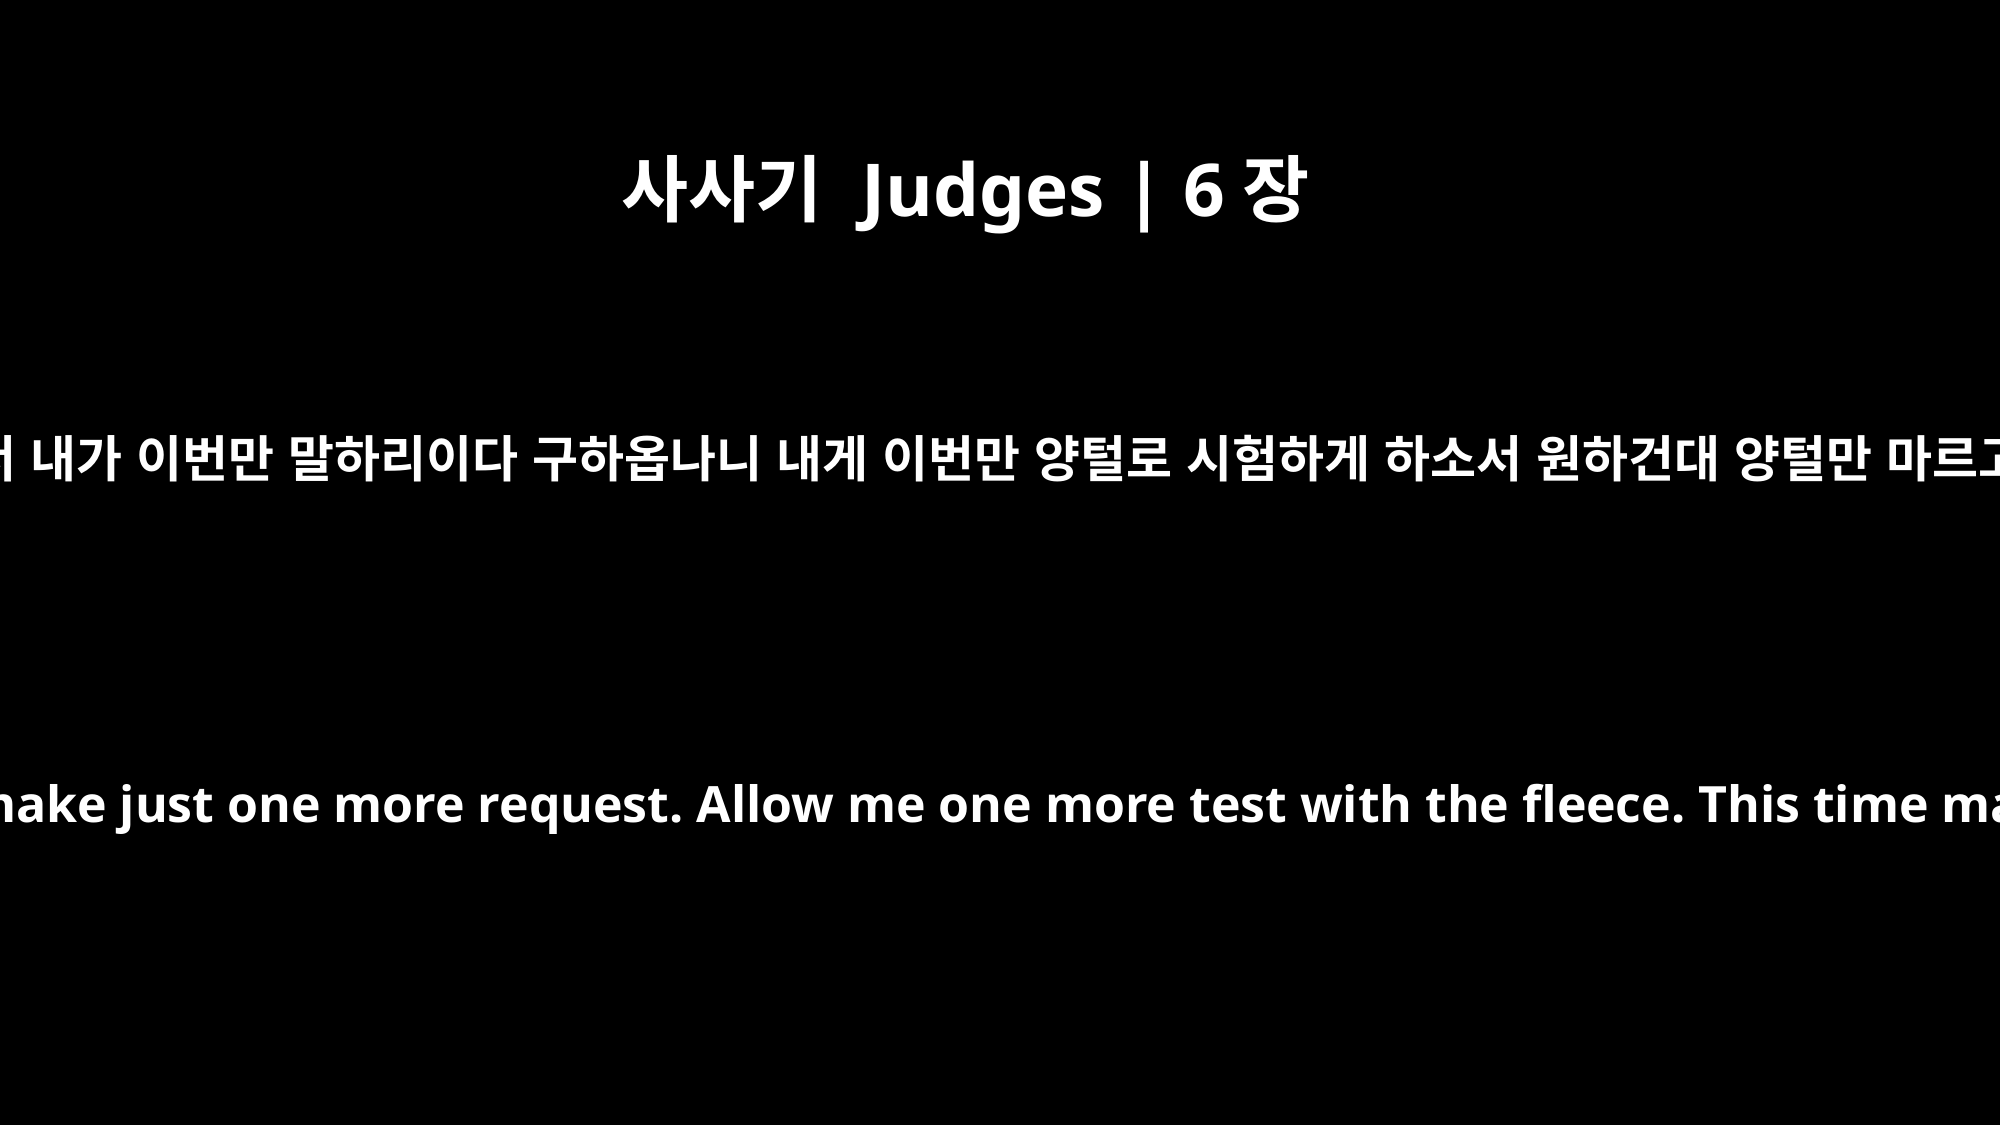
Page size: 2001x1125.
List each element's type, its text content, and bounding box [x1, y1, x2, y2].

text_box 39 기드온이 또 하나님께 여쭈되 주여 내게 노하지 마옵소서 내가 이번만 말하리이다 구하옵나니 내게 이번만 양털로 시험하게 하소서 원하건대 양털만 마르고 그 주변 땅에는 다 이슬이 있게 하옵소서 하였더니 [0, 359, 2000, 495]
text_box 사사기 Judges | 6장 [606, 136, 1326, 239]
text_box Then Gideon said to God, "Do not be angry with me. Let me make just one more request. Allow me one more test with the fleece. This time make the fleece dry and the ground covered with dew." [0, 764, 2000, 840]
